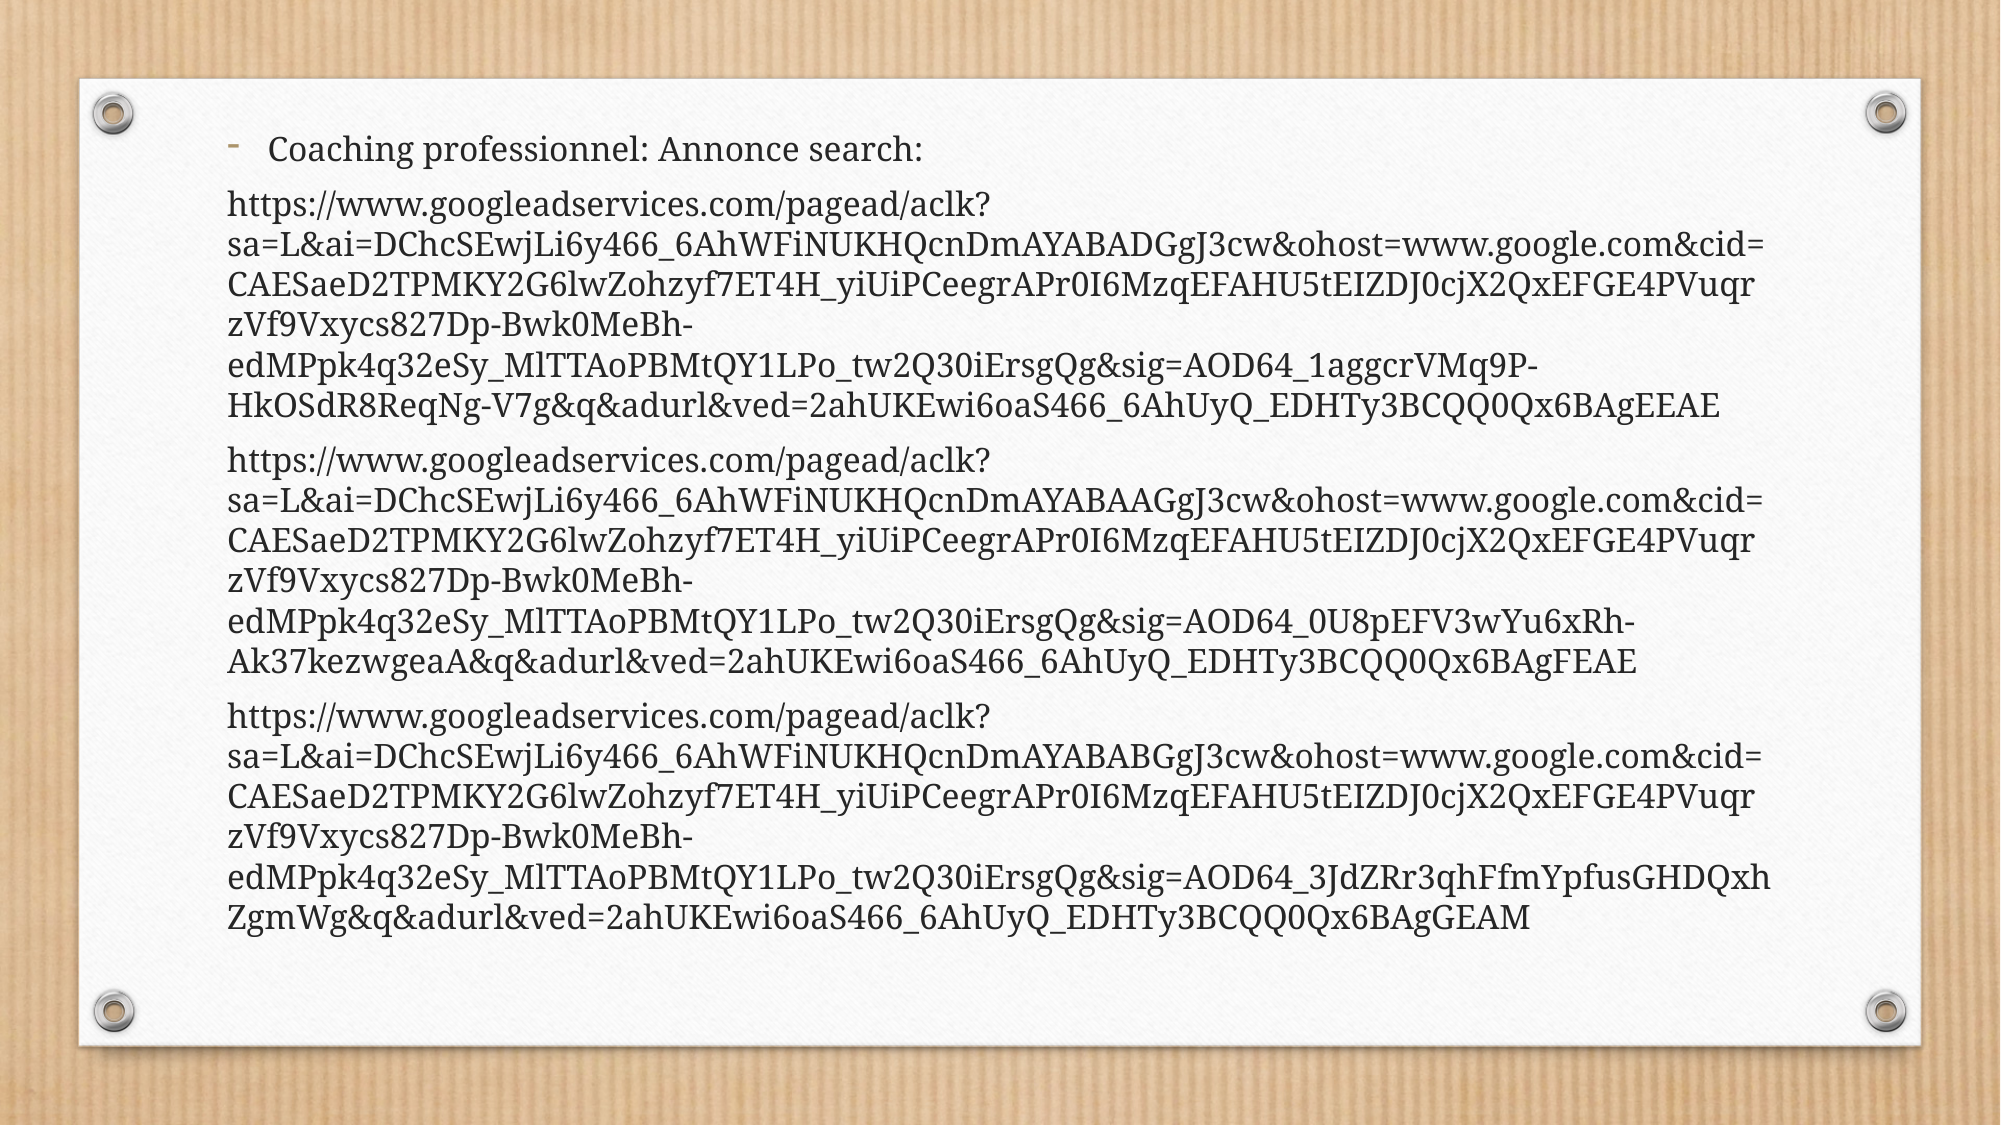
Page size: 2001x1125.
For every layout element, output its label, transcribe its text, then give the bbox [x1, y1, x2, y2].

text_box Coaching professionnel: Annonce search: https://www.googleadservices.com/pagead/aclk?sa=L&ai=DChcSEwjLi6y466_6AhWFiNUKHQcnDmAYABADGgJ3cw&ohost=www.google.com&cid=CAESaeD2TPMKY2G6lwZohzyf7ET4H_yiUiPCeegrAPr0I6MzqEFAHU5tEIZDJ0cjX2QxEFGE4PVuqrzVf9Vxycs827Dp-Bwk0MeBh-edMPpk4q32eSy_MlTTAoPBMtQY1LPo_tw2Q30iErsgQg&sig=AOD64_1aggcrVMq9P-HkOSdR8ReqNg-V7g&q&adurl&ved=2ahUKEwi6oaS466_6AhUyQ_EDHTy3BCQQ0Qx6BAgEEAE https://www.googleadservices.com/pagead/aclk?sa=L&ai=DChcSEwjLi6y466_6AhWFiNUKHQcnDmAYABAAGgJ3cw&ohost=www.google.com&cid=CAESaeD2TPMKY2G6lwZohzyf7ET4H_yiUiPCeegrAPr0I6MzqEFAHU5tEIZDJ0cjX2QxEFGE4PVuqrzVf9Vxycs827Dp-Bwk0MeBh-edMPpk4q32eSy_MlTTAoPBMtQY1LPo_tw2Q30iErsgQg&sig=AOD64_0U8pEFV3wYu6xRh-Ak37kezwgeaA&q&adurl&ved=2ahUKEwi6oaS466_6AhUyQ_EDHTy3BCQQ0Qx6BAgFEAE https://www.googleadservices.com/pagead/aclk?sa=L&ai=DChcSEwjLi6y466_6AhWFiNUKHQcnDmAYABABGgJ3cw&ohost=www.google.com&cid=CAESaeD2TPMKY2G6lwZohzyf7ET4H_yiUiPCeegrAPr0I6MzqEFAHU5tEIZDJ0cjX2QxEFGE4PVuqrzVf9Vxycs827Dp-Bwk0MeBh-edMPpk4q32eSy_MlTTAoPBMtQY1LPo_tw2Q30iErsgQg&sig=AOD64_3JdZRr3qhFfmYpfusGHDQxhZgmWg&q&adurl&ved=2ahUKEwi6oaS466_6AhUyQ_EDHTy3BCQQ0Qx6BAgGEAM [212, 120, 1788, 964]
picture [0, 0, 2001, 1125]
